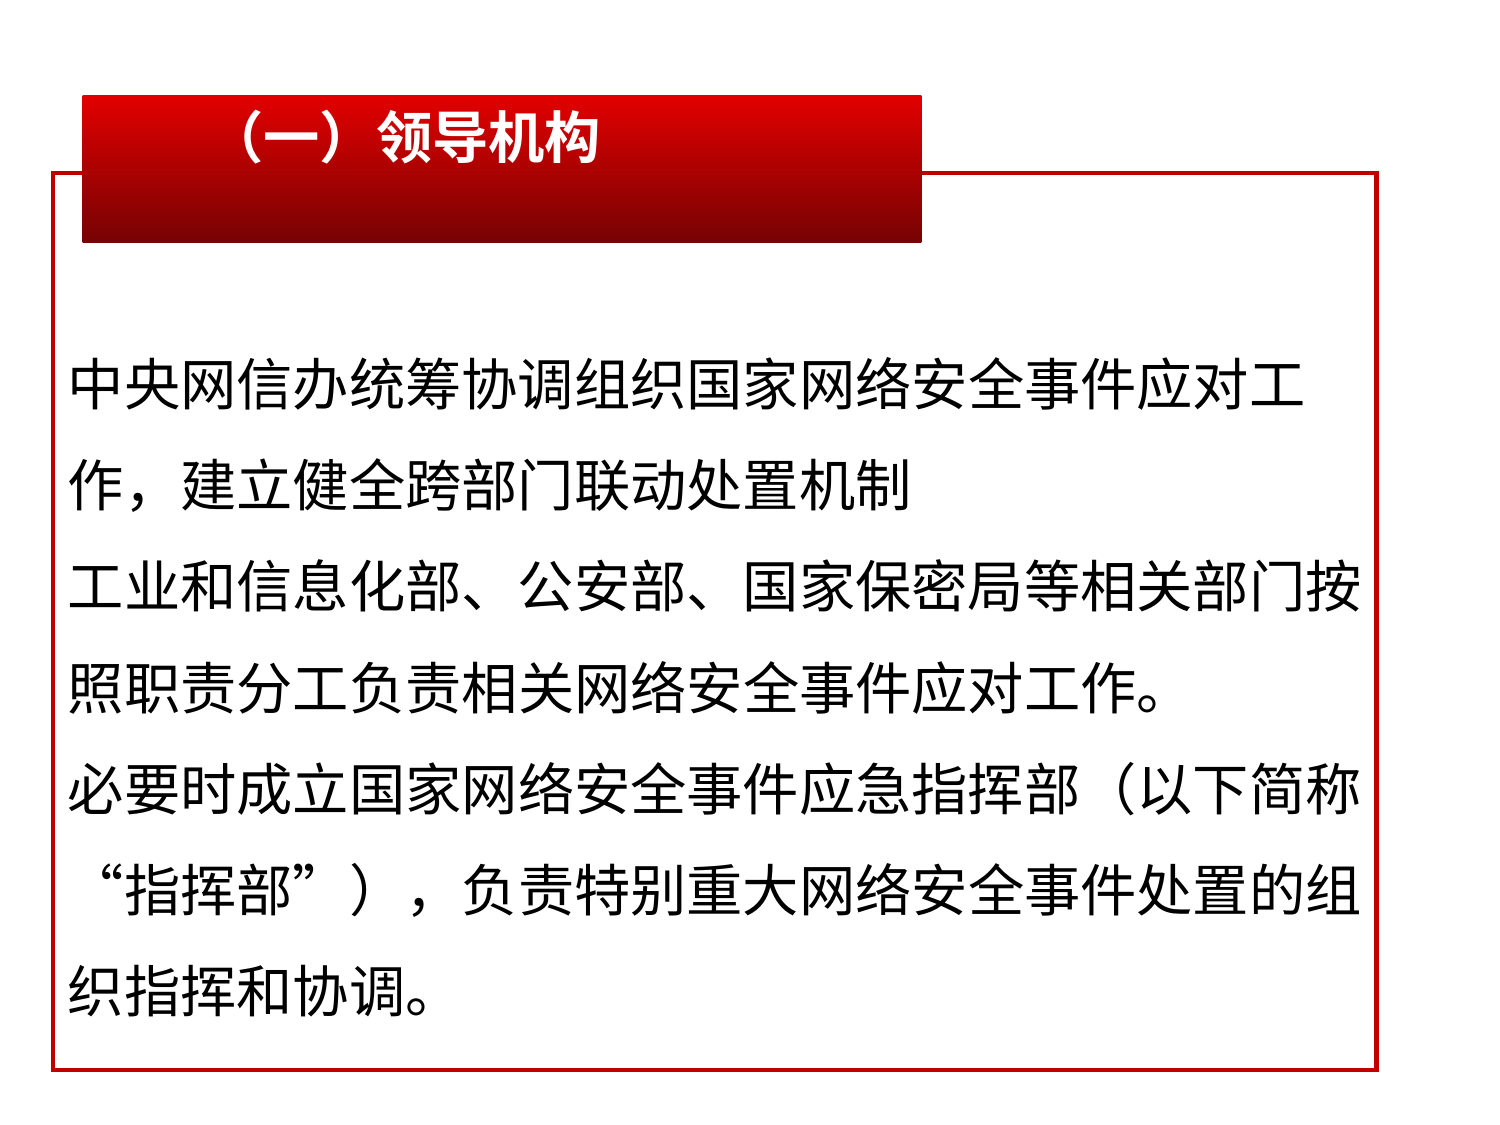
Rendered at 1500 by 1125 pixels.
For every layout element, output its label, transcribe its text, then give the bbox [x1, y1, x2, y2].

text_box （一）领导机构 [0, 95, 815, 178]
text_box [82, 95, 922, 243]
text_box 中央网信办统筹协调组织国家网络安全事件应对工作，建立健全跨部门联动处置机制 工业和信息化部、公安部、国家保密局等相关部门按照职责分工负责相关网络安全事件应对工作。 必要时成立国家网络安全事件应急指挥部（以下简称“指挥部”），负责特别重大网络安全事件处置的组织指挥和协调。 [53, 173, 1377, 1070]
